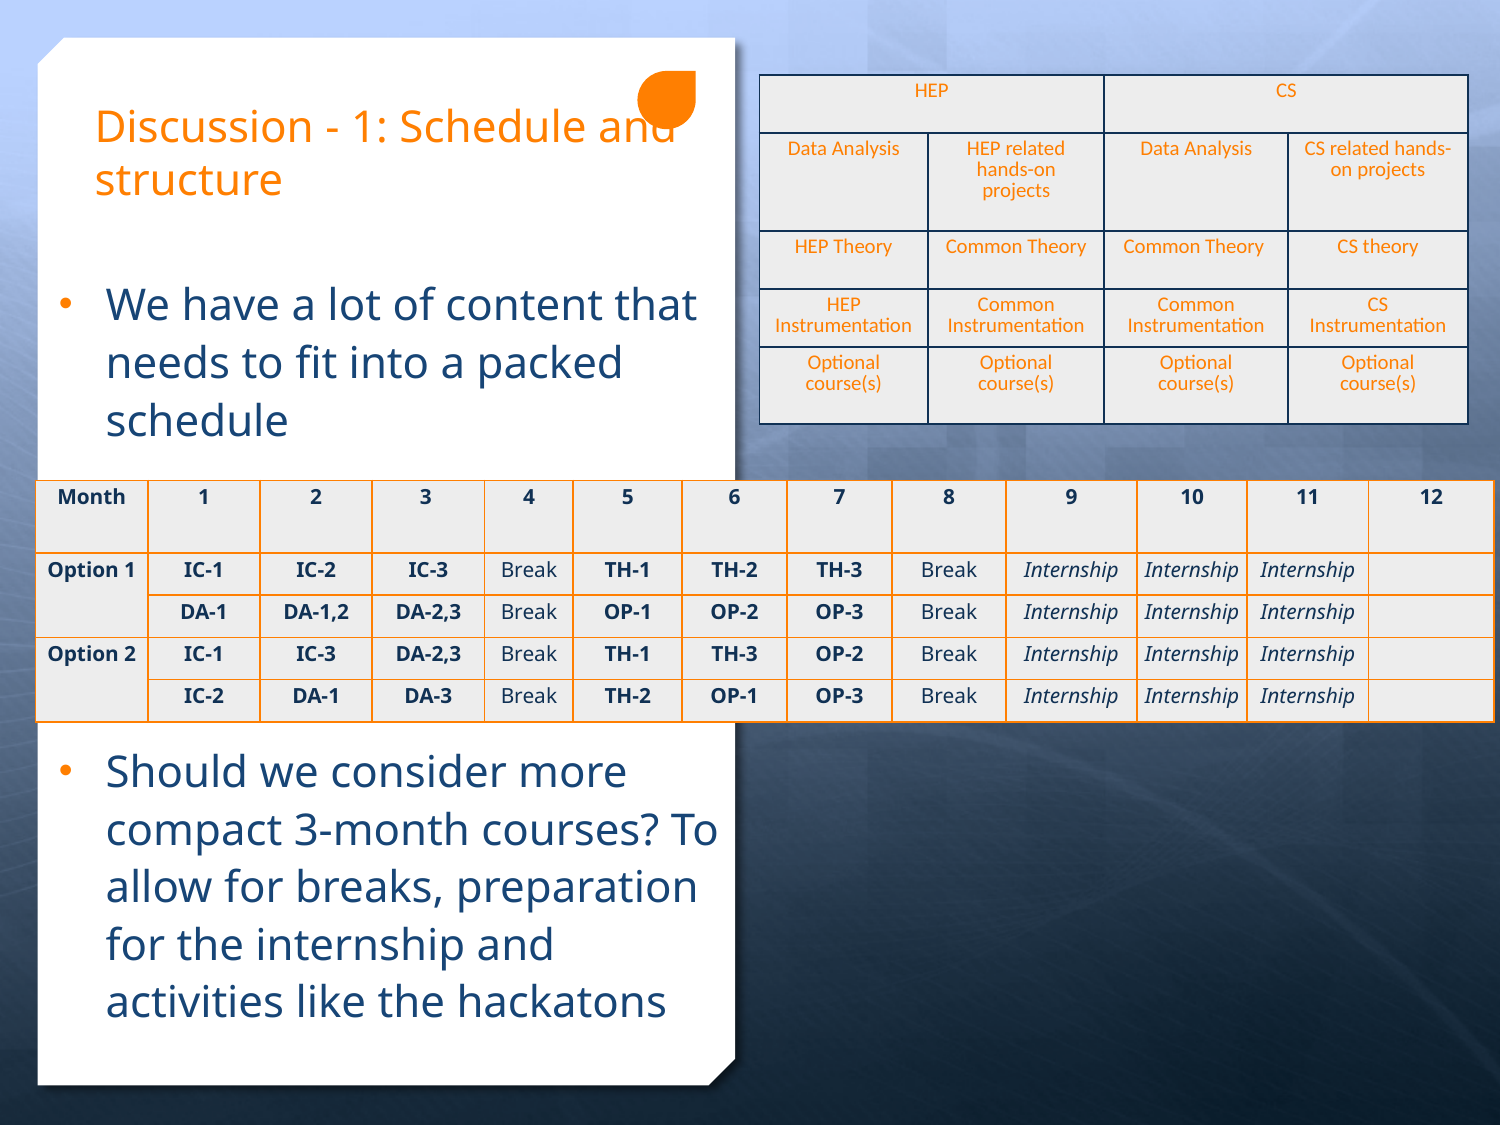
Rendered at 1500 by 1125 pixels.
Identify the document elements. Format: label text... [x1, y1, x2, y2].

table_cell DA-3 [373, 680, 484, 721]
table_cell HEP Theory [760, 232, 927, 288]
table_cell Internship [1248, 554, 1368, 594]
table_cell Break [485, 638, 572, 679]
picture [0, 0, 1500, 1125]
table_cell Internship [1138, 596, 1246, 637]
table_cell TH-1 [574, 554, 681, 594]
table_cell OP-1 [683, 680, 786, 721]
table_cell TH-1 [574, 638, 681, 679]
table_cell Internship [1007, 638, 1136, 679]
table_cell Break [485, 596, 572, 637]
title Discussion - 1: Schedule and structure [86, 89, 688, 213]
table_cell IC-1 [149, 638, 259, 679]
table_cell DA-1,2 [261, 596, 371, 637]
table_header 9 [1007, 481, 1136, 552]
table_cell Break [893, 638, 1005, 679]
list We have a lot of content that needs to fit into a packed schedule Should we consider more compact 3-month courses? To allow for breaks, preparation for the internship and activities like the hackatons [50, 263, 728, 480]
table_cell TH-2 [683, 554, 786, 594]
table_cell Common Theory [1105, 232, 1287, 288]
table_cell Internship [1248, 638, 1368, 679]
table_cell Option 2 [36, 638, 147, 721]
table_cell DA-1 [149, 596, 259, 637]
table_cell Optional course(s) [760, 348, 927, 423]
table_cell Option 1 [36, 554, 147, 637]
table_cell Common Instrumentation [1105, 290, 1287, 346]
table_cell [1369, 596, 1493, 637]
table_cell CS related hands-on projects [1289, 134, 1467, 230]
table_cell OP-2 [683, 596, 786, 637]
table_cell Break [485, 554, 572, 594]
table_header Month [36, 481, 147, 552]
table_header 5 [574, 481, 681, 552]
table_cell OP-2 [788, 638, 891, 679]
table_cell Internship [1138, 680, 1246, 721]
table_cell Optional course(s) [929, 348, 1103, 423]
table_cell Internship [1248, 596, 1368, 637]
table_cell TH-3 [788, 554, 891, 594]
table_cell Data Analysis [1105, 134, 1287, 230]
table_header 11 [1248, 481, 1368, 552]
table_cell Data Analysis [760, 134, 927, 230]
table_cell CS Instrumentation [1289, 290, 1467, 346]
table_cell Internship [1248, 680, 1368, 721]
table_cell IC-3 [261, 638, 371, 679]
table_header CS [1105, 76, 1467, 132]
table_cell Break [485, 680, 572, 721]
table_cell Optional course(s) [1289, 348, 1467, 423]
table_header 6 [683, 481, 786, 552]
table_cell OP-1 [574, 596, 681, 637]
table_cell IC-2 [149, 680, 259, 721]
table_cell [1369, 638, 1493, 679]
table_header 1 [149, 481, 259, 552]
table_cell IC-3 [373, 554, 484, 594]
table_cell Internship [1138, 638, 1246, 679]
table_header 10 [1138, 481, 1246, 552]
table_cell Internship [1138, 554, 1246, 594]
table_cell HEP Instrumentation [760, 290, 927, 346]
table_header 4 [485, 481, 572, 552]
table_cell OP-3 [788, 596, 891, 637]
table_cell CS theory [1289, 232, 1467, 288]
table_cell OP-3 [788, 680, 891, 721]
table_cell [1369, 554, 1493, 594]
table_cell IC-1 [149, 554, 259, 594]
table_cell Break [893, 596, 1005, 637]
table_header 2 [261, 481, 371, 552]
table_cell [1369, 680, 1493, 721]
table_cell TH-3 [683, 638, 786, 679]
table_cell HEP related hands-on projects [929, 134, 1103, 230]
table_cell Internship [1007, 596, 1136, 637]
table_cell DA-1 [261, 680, 371, 721]
table_header 8 [893, 481, 1005, 552]
list We have a lot of content that needs to fit into a packed schedule Should we consider more compact 3-month courses? To allow for breaks, preparation for the internship and activities like the hackatons [50, 723, 728, 1125]
table_cell Optional course(s) [1105, 348, 1287, 423]
table_cell Internship [1007, 680, 1136, 721]
table_cell Common Theory [929, 232, 1103, 288]
table_cell DA-2,3 [373, 638, 484, 679]
table_cell DA-2,3 [373, 596, 484, 637]
table_cell Common Instrumentation [929, 290, 1103, 346]
table_header 7 [788, 481, 891, 552]
table_header HEP [760, 76, 1103, 132]
table_header 12 [1369, 481, 1493, 552]
table_cell TH-2 [574, 680, 681, 721]
table_cell IC-2 [261, 554, 371, 594]
table_header 3 [373, 481, 484, 552]
table_cell Break [893, 554, 1005, 594]
table_cell Internship [1007, 554, 1136, 594]
table_cell Break [893, 680, 1005, 721]
